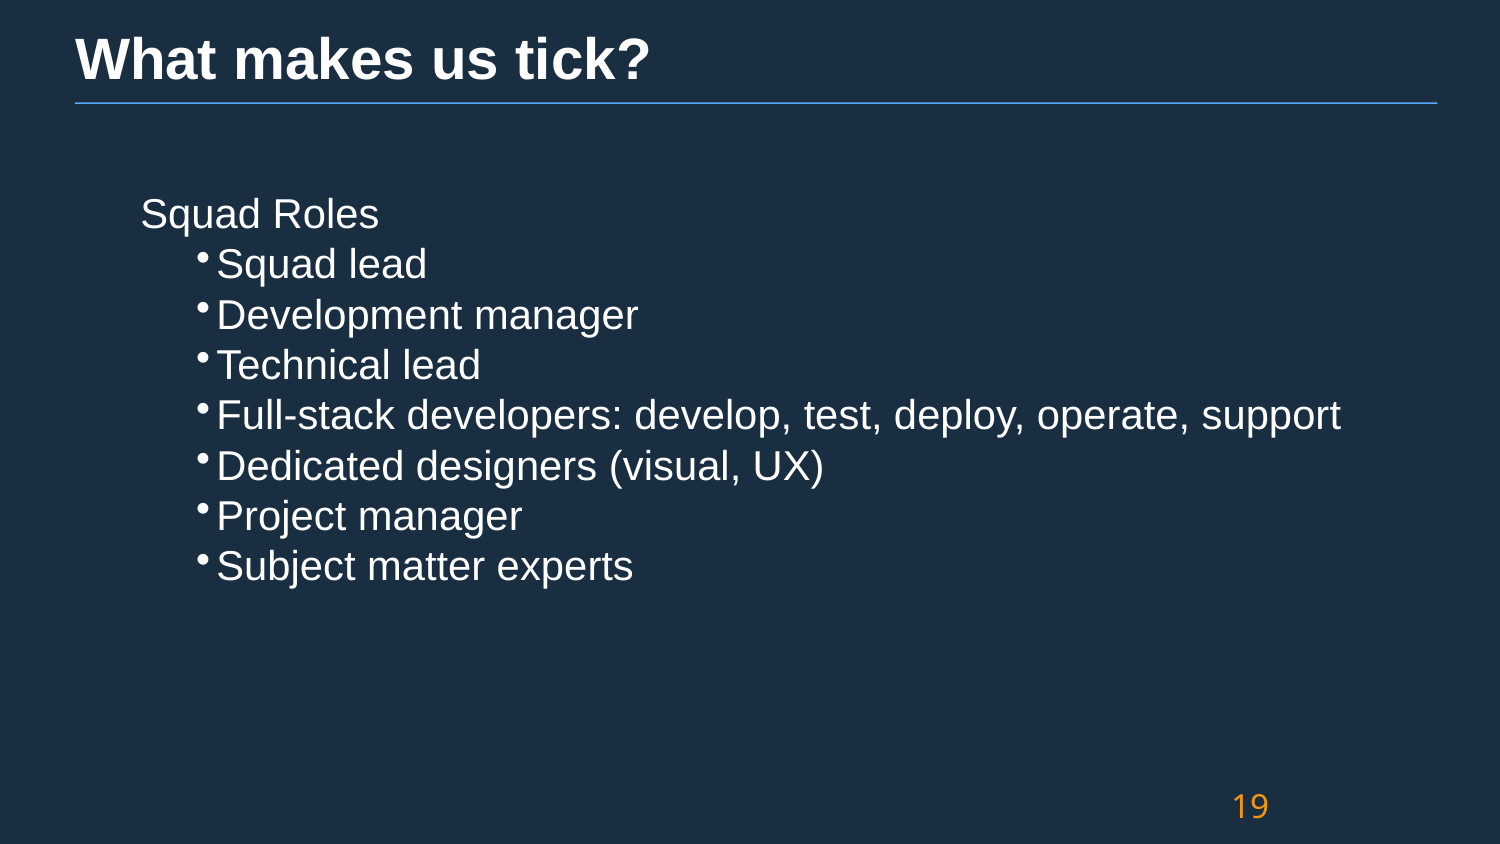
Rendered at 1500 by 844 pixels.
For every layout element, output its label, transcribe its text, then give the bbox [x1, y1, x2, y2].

title What makes us tick? [74, 21, 1408, 83]
slide_number 19 [1074, 778, 1425, 809]
list Squad Roles Squad lead Development manager Technical lead Full-stack developers: develop, test, deploy, operate, support Dedicated designers (visual, UX) Project manager Subject matter experts [140, 194, 1434, 721]
